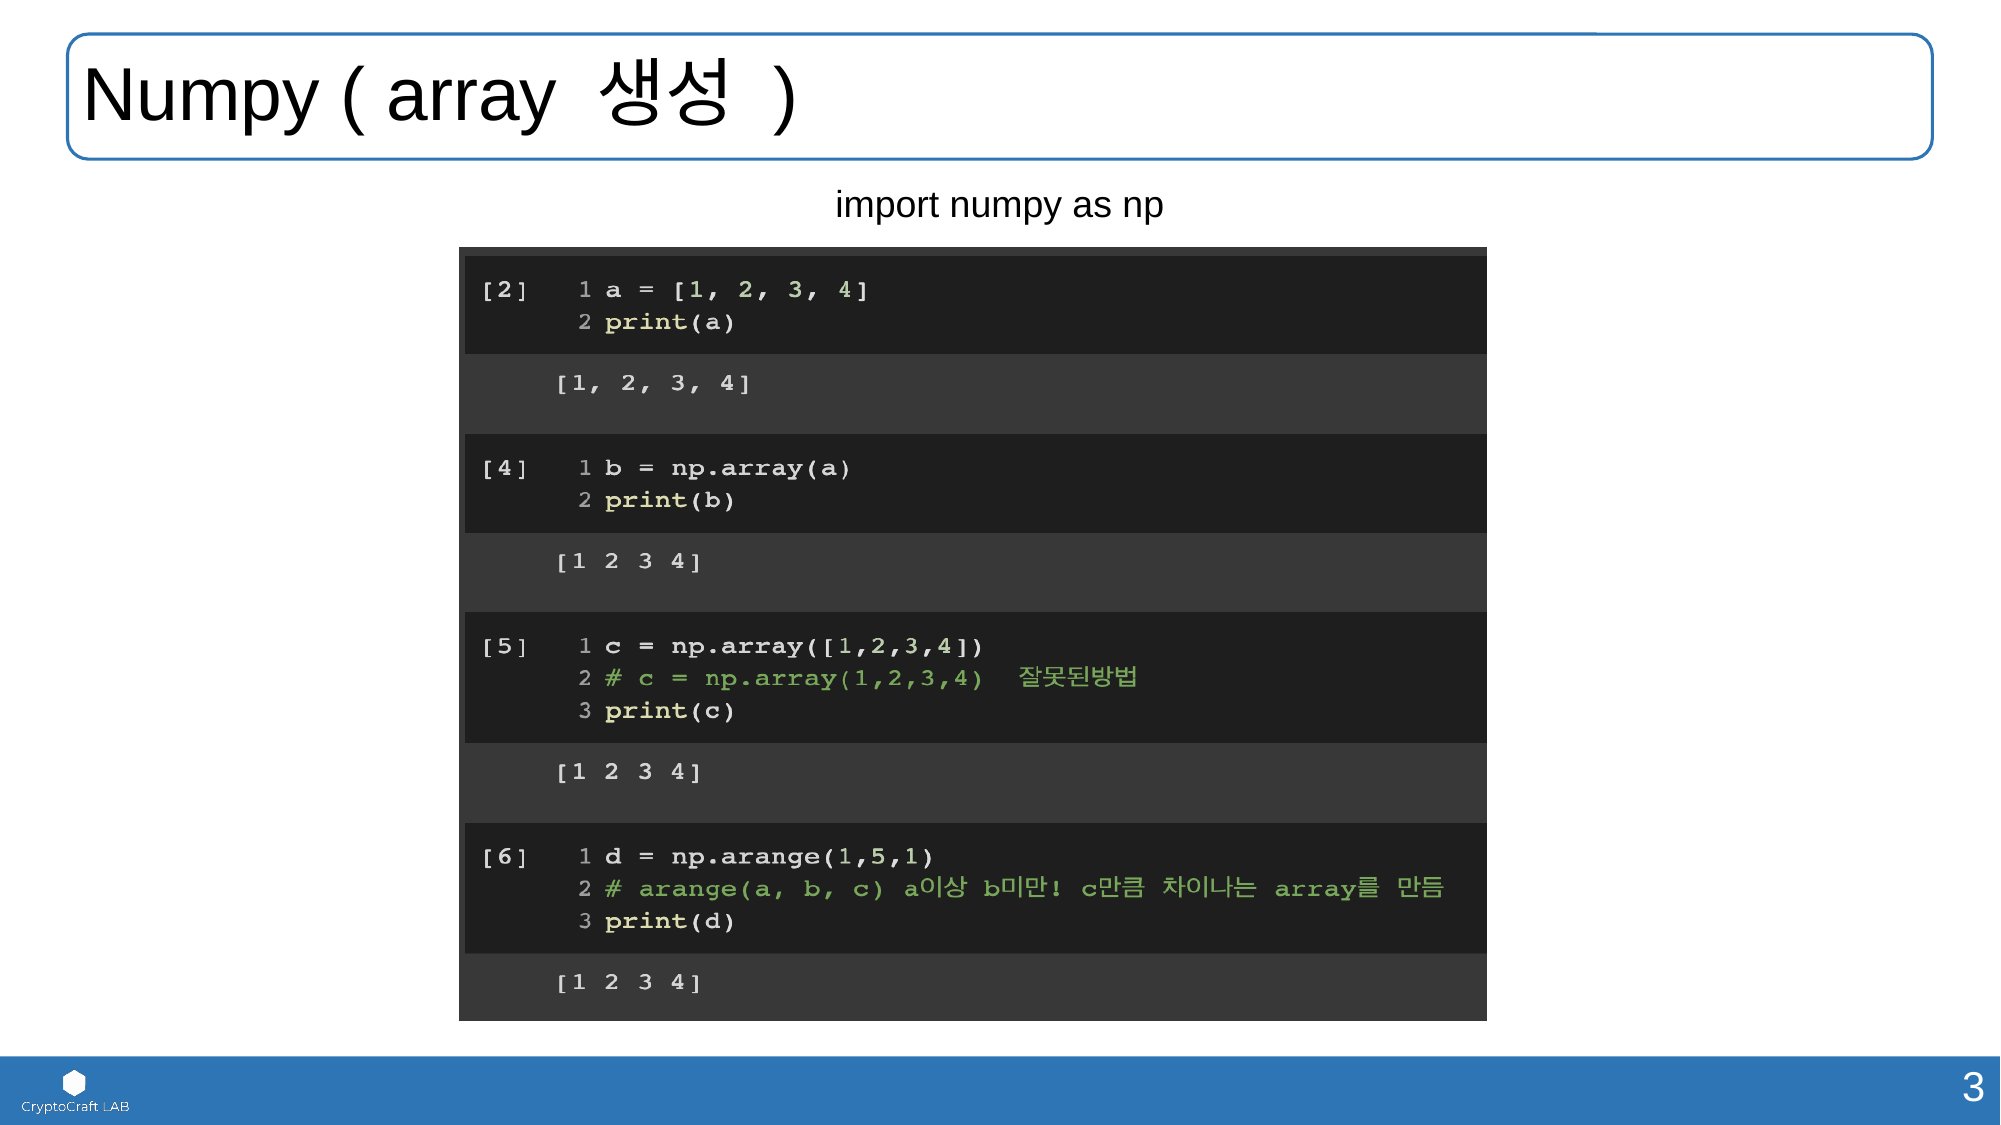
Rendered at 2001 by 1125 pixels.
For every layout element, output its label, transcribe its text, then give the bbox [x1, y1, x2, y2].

picture [459, 247, 1487, 1021]
title Numpy ( array 생성 ) [67, 34, 1933, 160]
text_box import numpy as np [820, 173, 1180, 233]
picture [13, 1061, 138, 1123]
